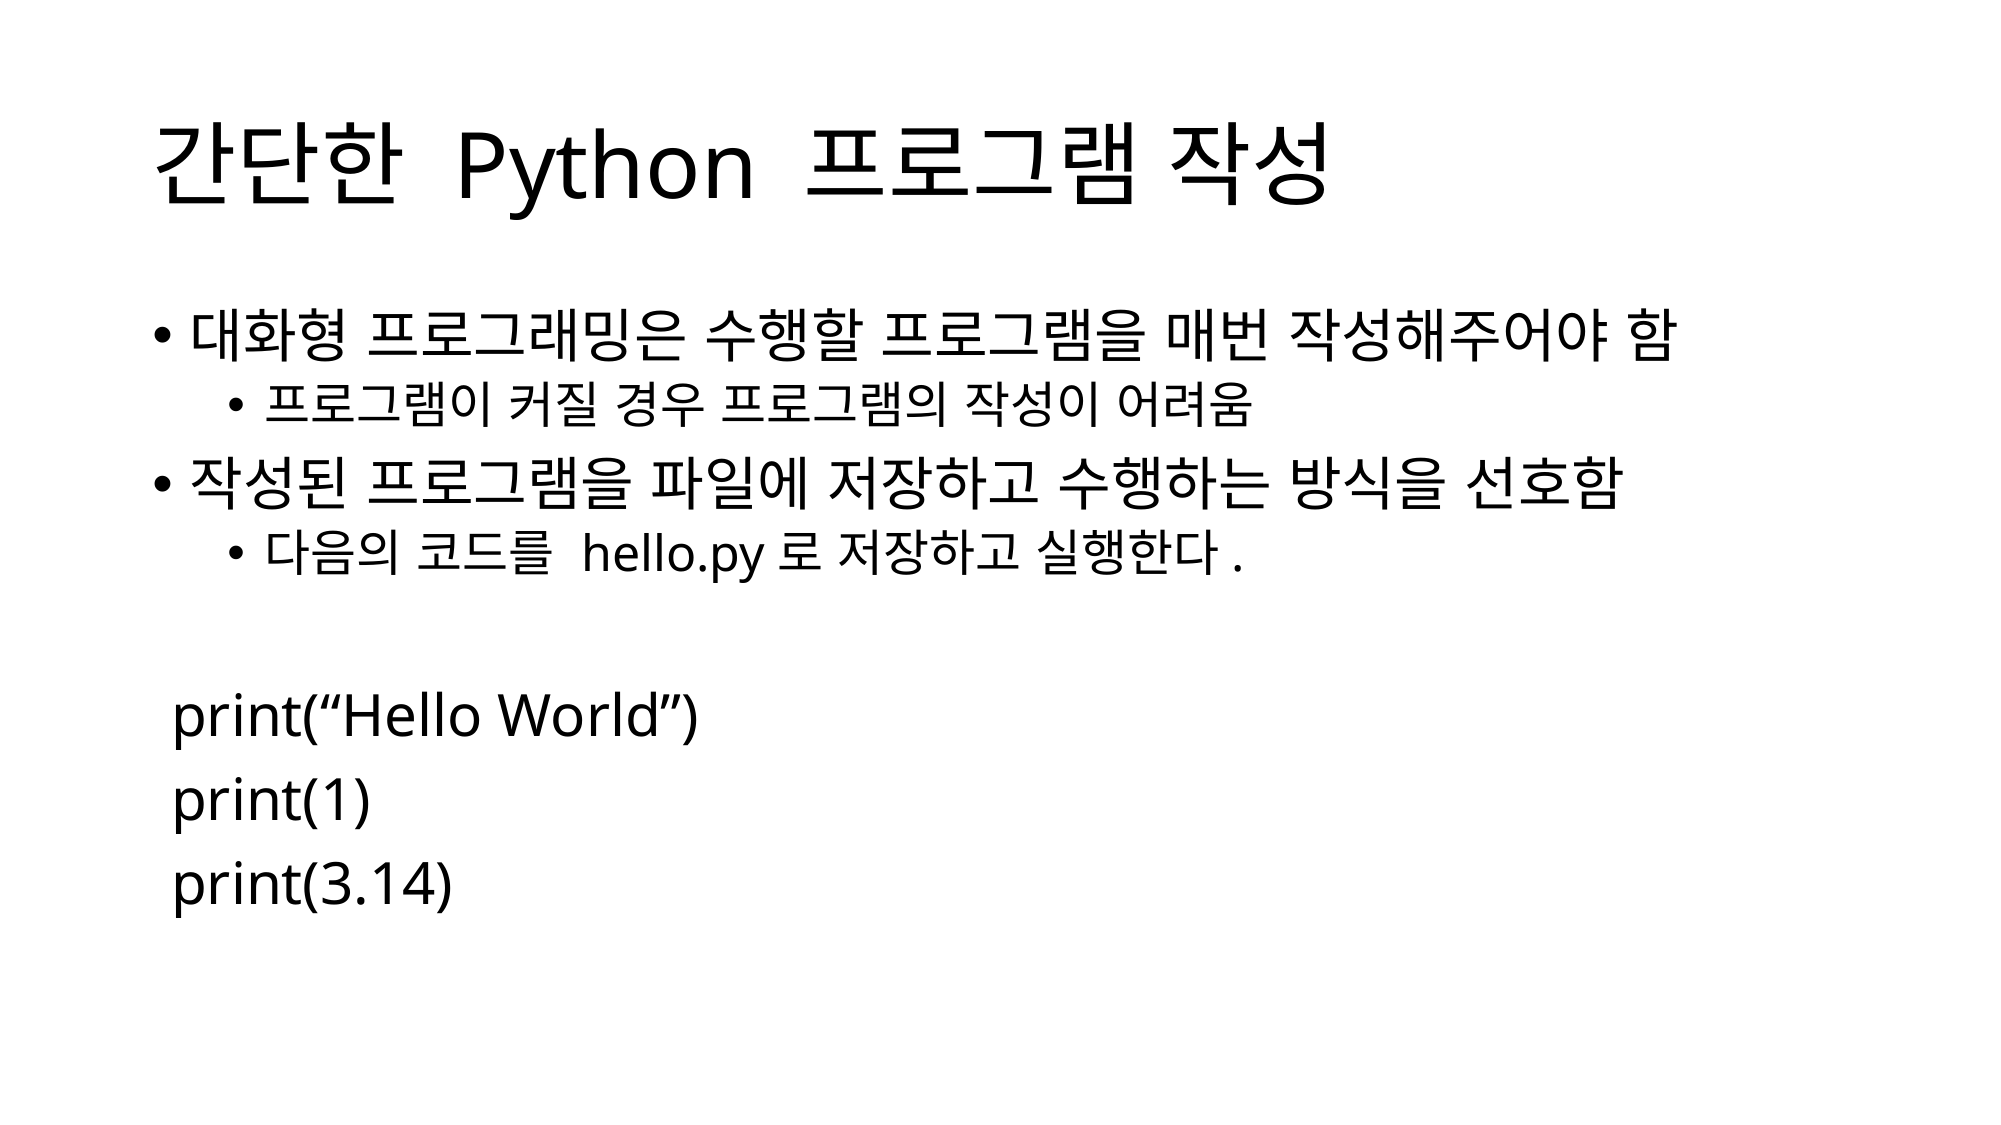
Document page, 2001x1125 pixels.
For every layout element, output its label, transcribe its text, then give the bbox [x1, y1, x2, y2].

title 간단한 Python 프로그램 작성 [137, 59, 1863, 278]
list 대화형 프로그래밍은 수행할 프로그램을 매번 작성해주어야 함 프로그램이 커질 경우 프로그램의 작성이 어려움 작성된 프로그램을 파일에 저장하고 수행하는 방식을 선호함 다음의 코드를 hello.py로 저장하고 실행한다. print(“Hello World”) print(1) print(3.14) [137, 299, 1863, 1014]
